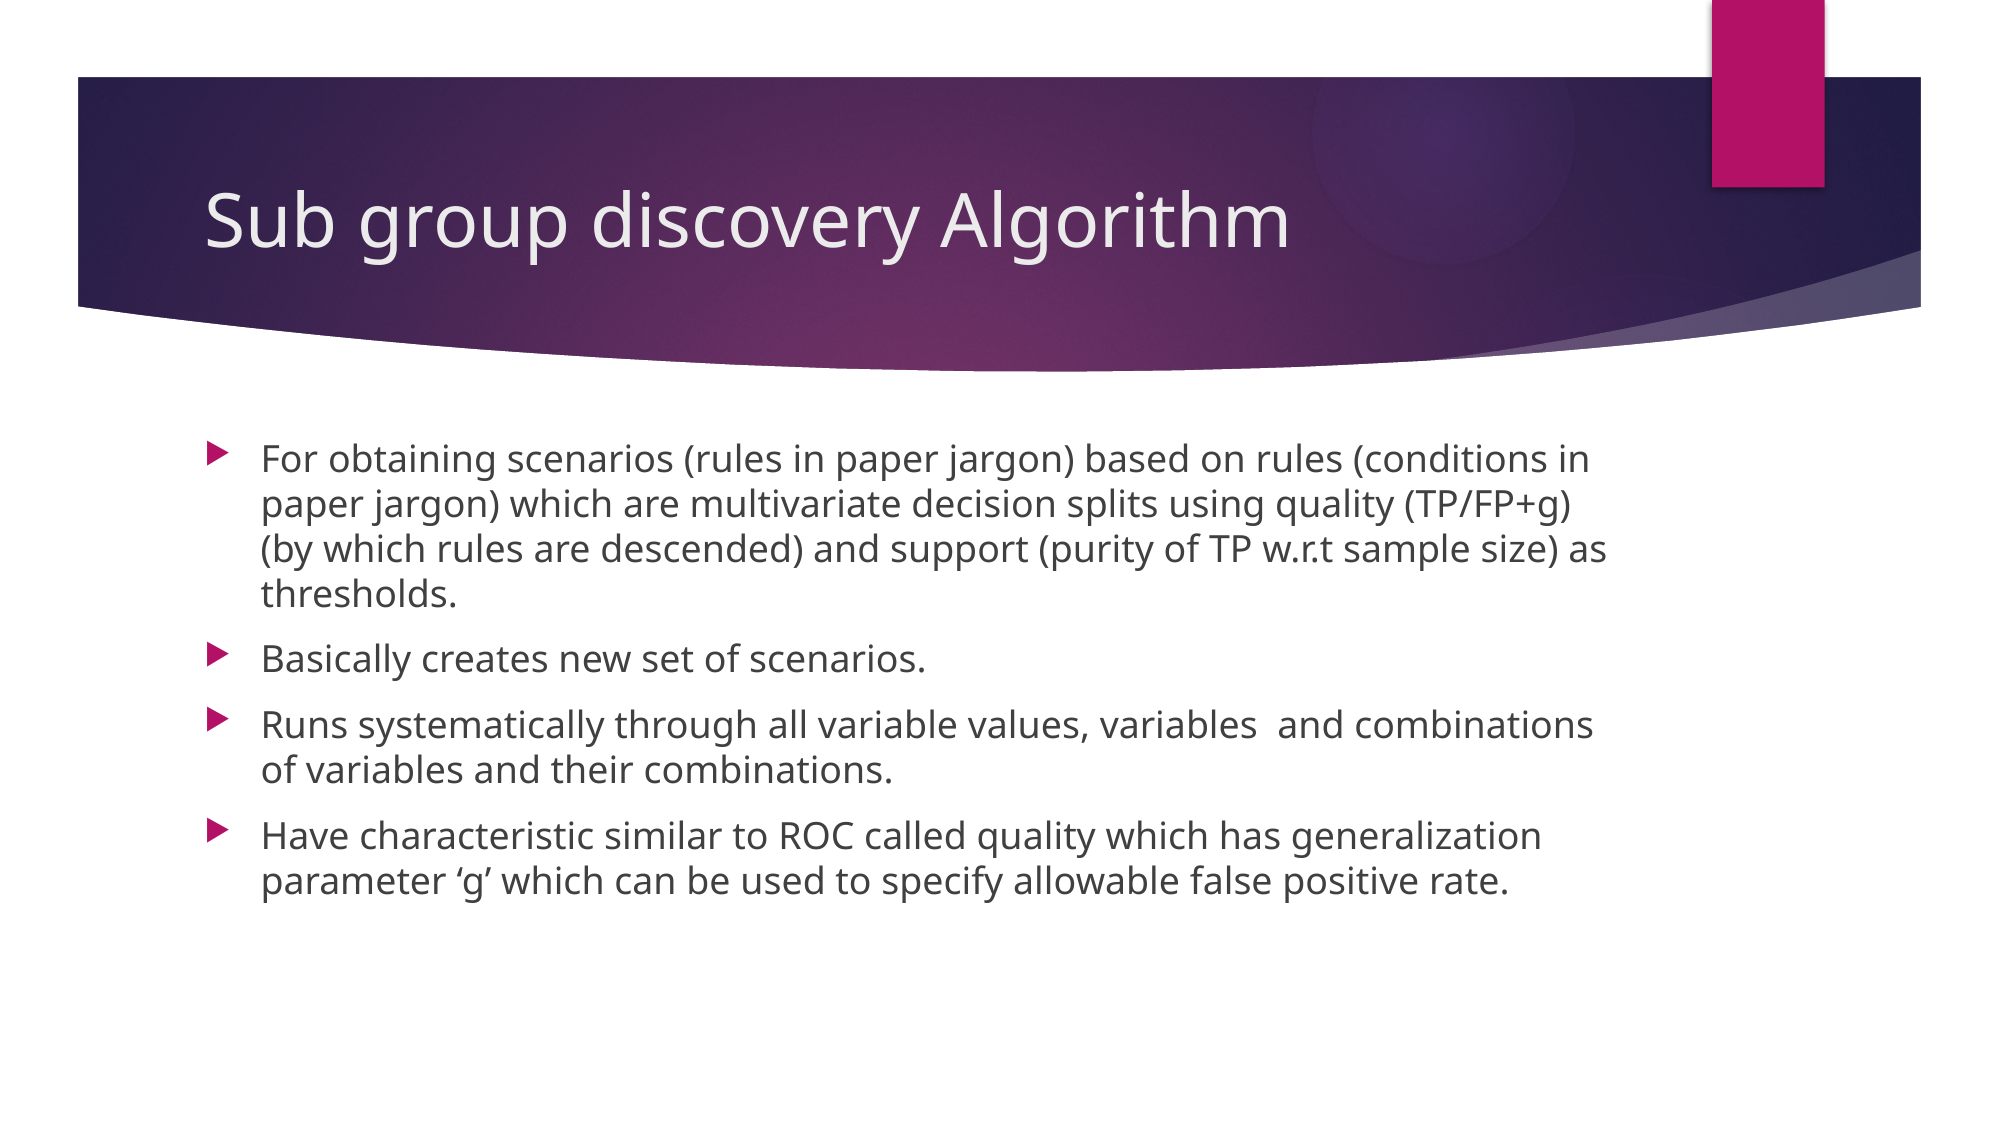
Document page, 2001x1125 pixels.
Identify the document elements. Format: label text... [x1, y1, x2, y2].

title Sub group discovery Algorithm [189, 159, 1627, 276]
list For obtaining scenarios (rules in paper jargon) based on rules (conditions in paper jargon) which are multivariate decision splits using quality (TP/FP+g) (by which rules are descended) and support (purity of TP w.r.t sample size) as thresholds. Basically creates new set of scenarios. Runs systematically through all variable values, variables and combinations of variables and their combinations. Have characteristic similar to ROC called quality which has generalization parameter ‘g’ which can be used to specify allowable false positive rate. [189, 427, 1638, 988]
